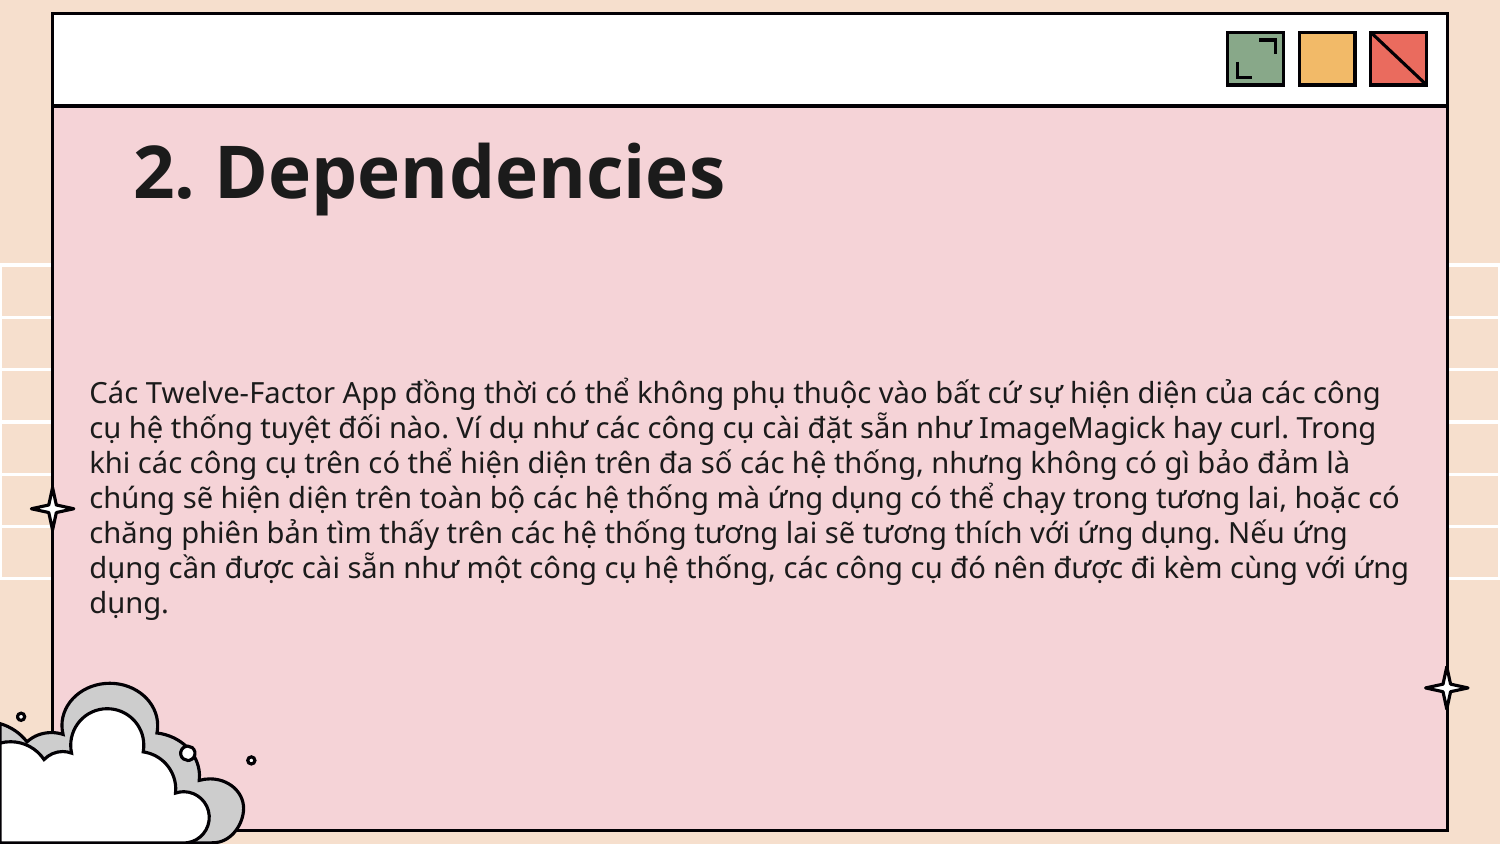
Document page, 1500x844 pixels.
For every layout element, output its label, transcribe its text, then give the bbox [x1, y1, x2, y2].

text_box Các Twelve-Factor App đồng thời có thể không phụ thuộc vào bất cứ sự hiện diện của các công cụ hệ thống tuyệt đối nào. Ví dụ như các công cụ cài đặt sẵn như ImageMagick hay curl. Trong khi các công cụ trên có thể hiện diện trên đa số các hệ thống, nhưng không có gì bảo đảm là chúng sẽ hiện diện trên toàn bộ các hệ thống mà ứng dụng có thể chạy trong tương lai, hoặc có chăng phiên bản tìm thấy trên các hệ thống tương lai sẽ tương thích với ứng dụng. Nếu ứng dụng cần được cài sẵn như một công cụ hệ thống, các công cụ đó nên được đi kèm cùng với ứng dụng. [74, 367, 1426, 627]
title 2. Dependencies [118, 110, 1382, 205]
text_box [0, 683, 256, 844]
